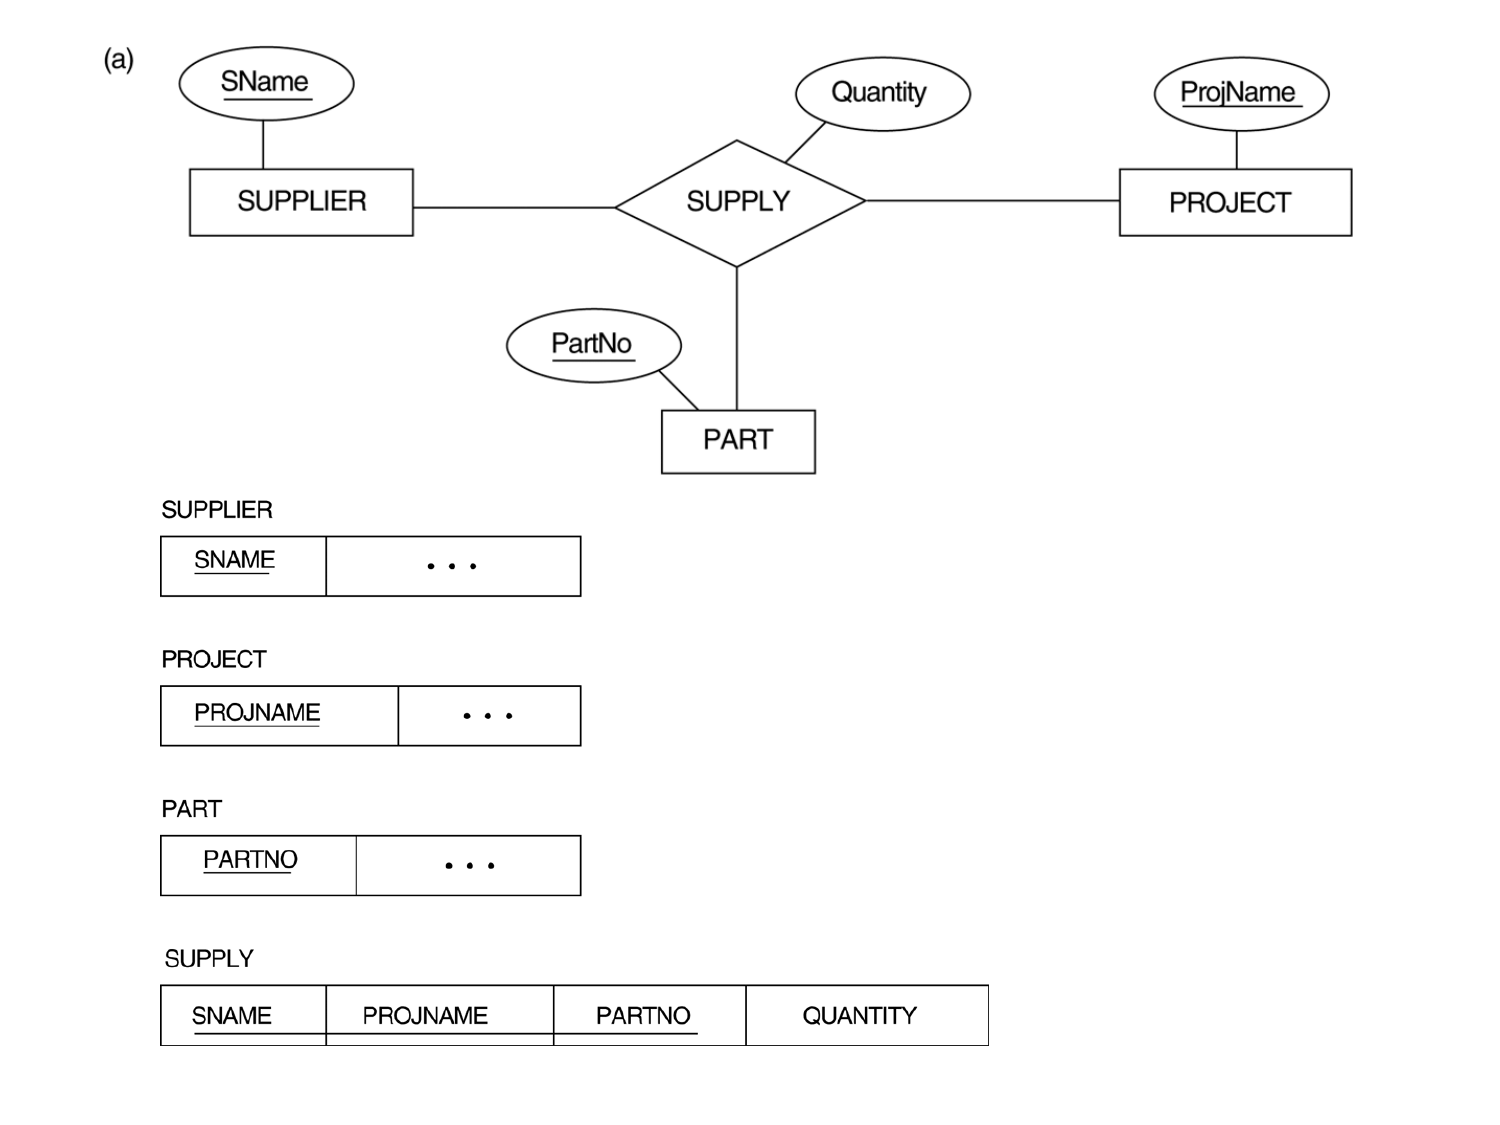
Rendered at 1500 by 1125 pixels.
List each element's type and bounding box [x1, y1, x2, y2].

picture [103, 42, 1379, 479]
picture [160, 495, 989, 1046]
